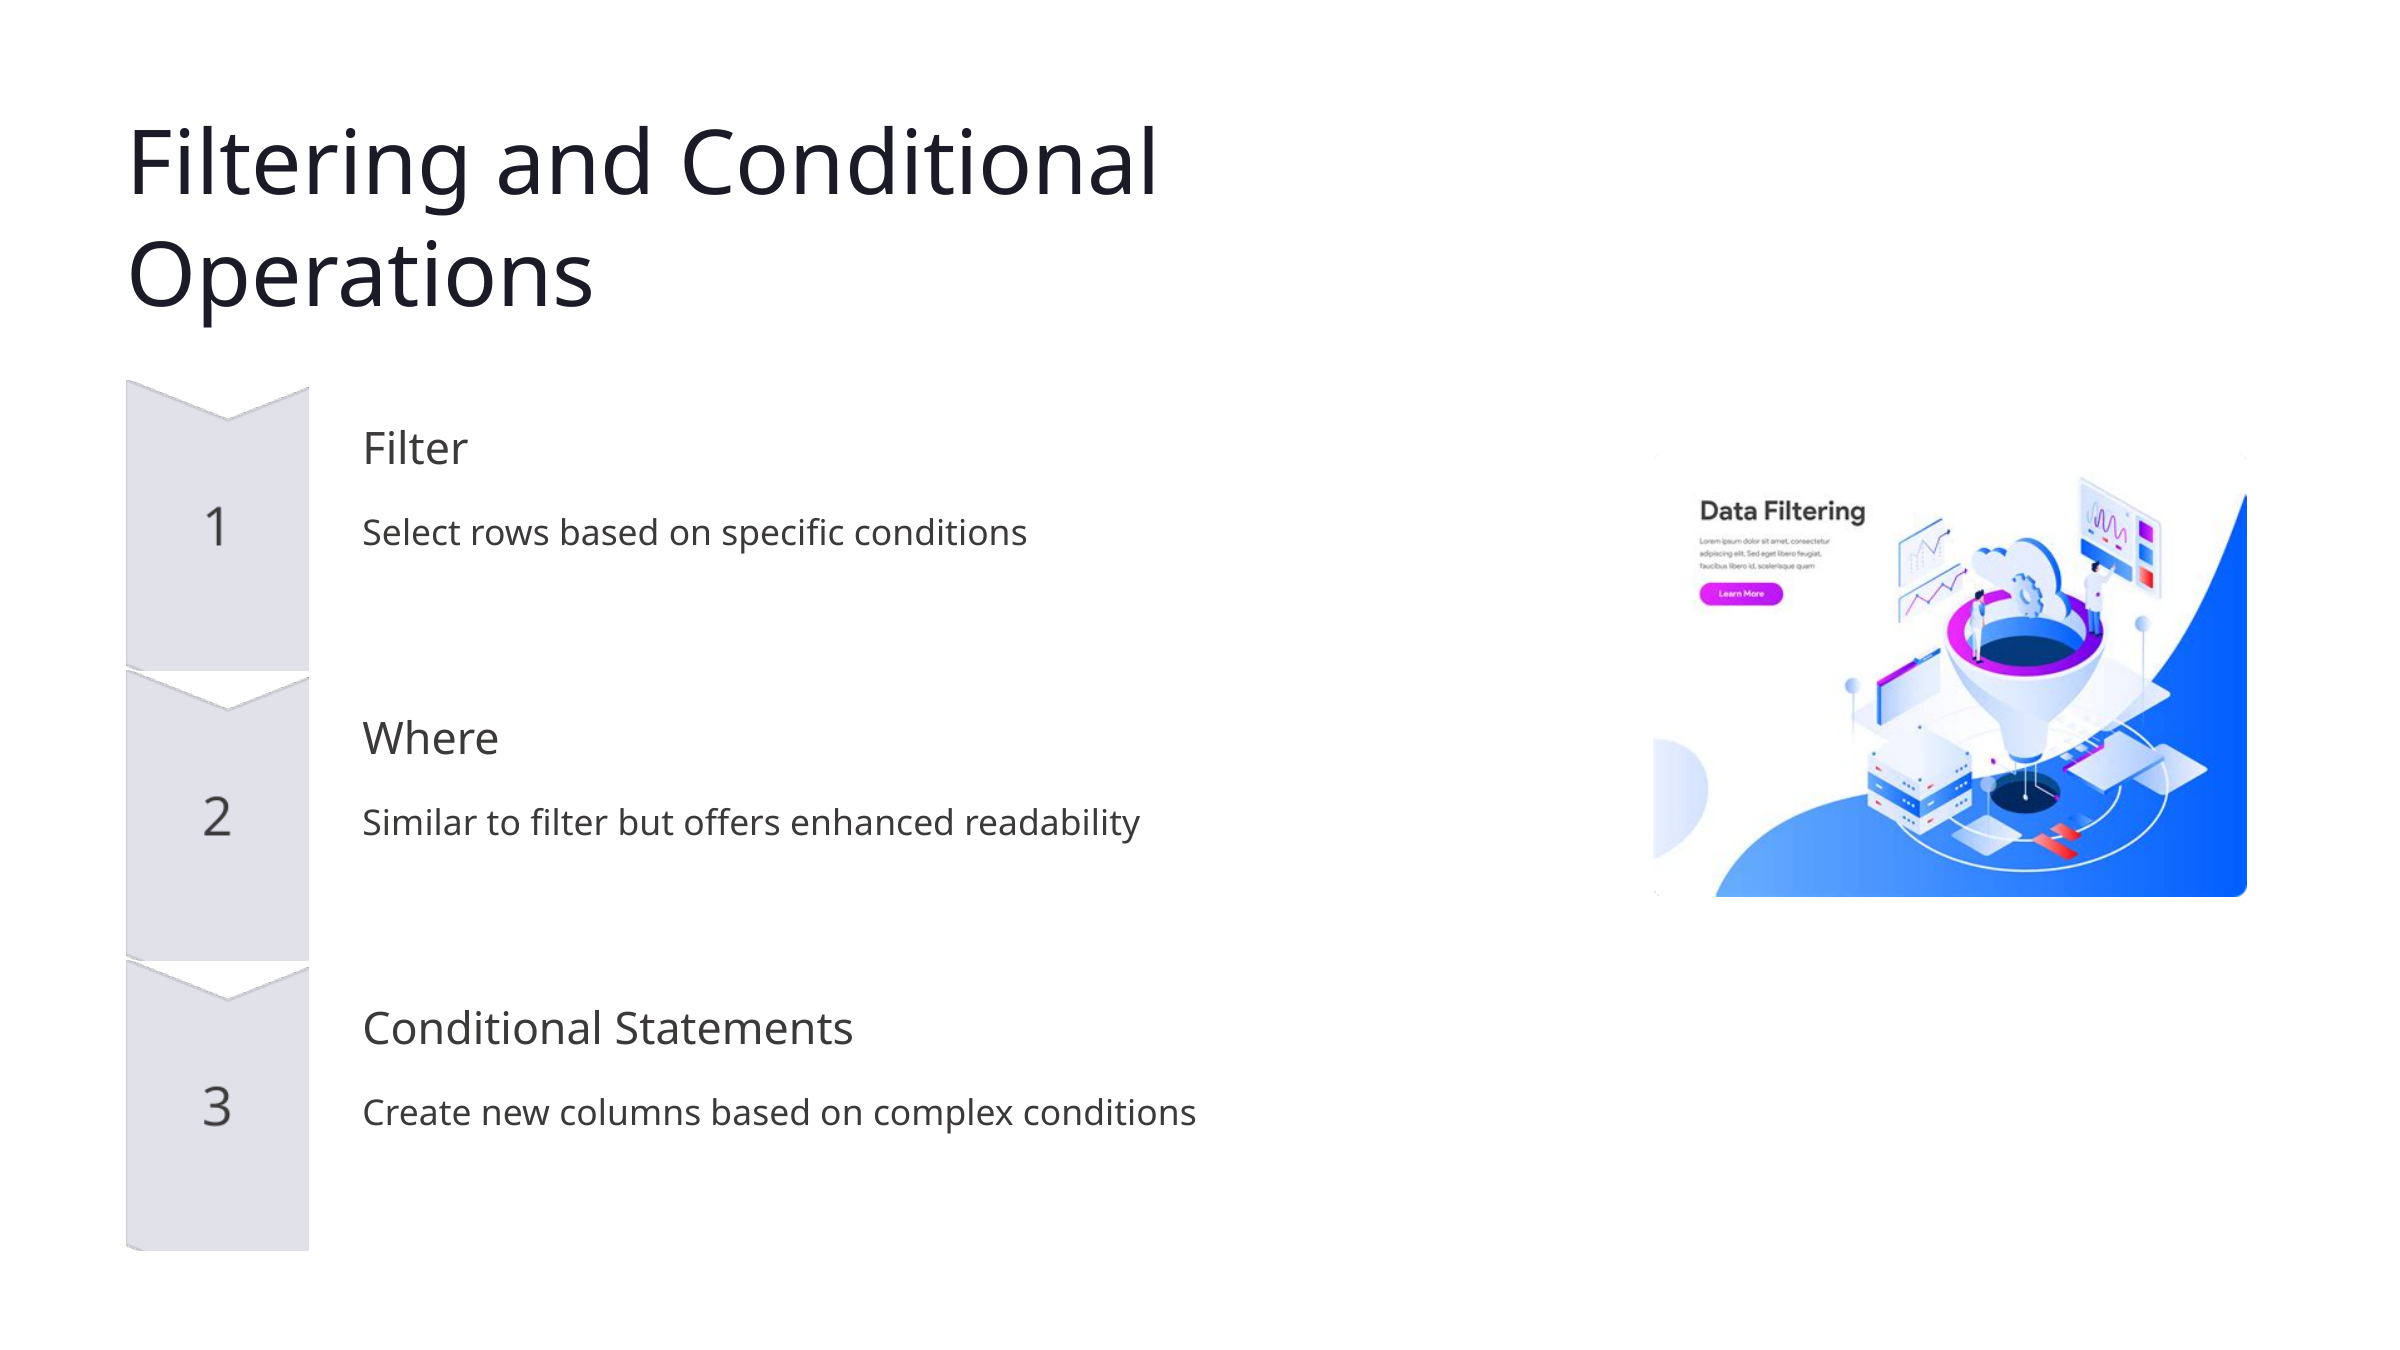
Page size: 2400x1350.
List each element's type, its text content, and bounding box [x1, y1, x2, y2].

text_box Create new columns based on complex conditions [362, 1075, 1374, 1134]
picture [126, 380, 309, 1251]
text_box Similar to filter but offers enhanced readability [362, 785, 1374, 844]
text_box Filtering and Conditional Operations [126, 99, 1374, 327]
text_box Filter [362, 416, 816, 474]
text_box Select rows based on specific conditions [362, 495, 1374, 554]
picture [1499, 0, 2400, 1350]
text_box Conditional Statements [362, 996, 850, 1054]
text_box Where [362, 706, 816, 764]
